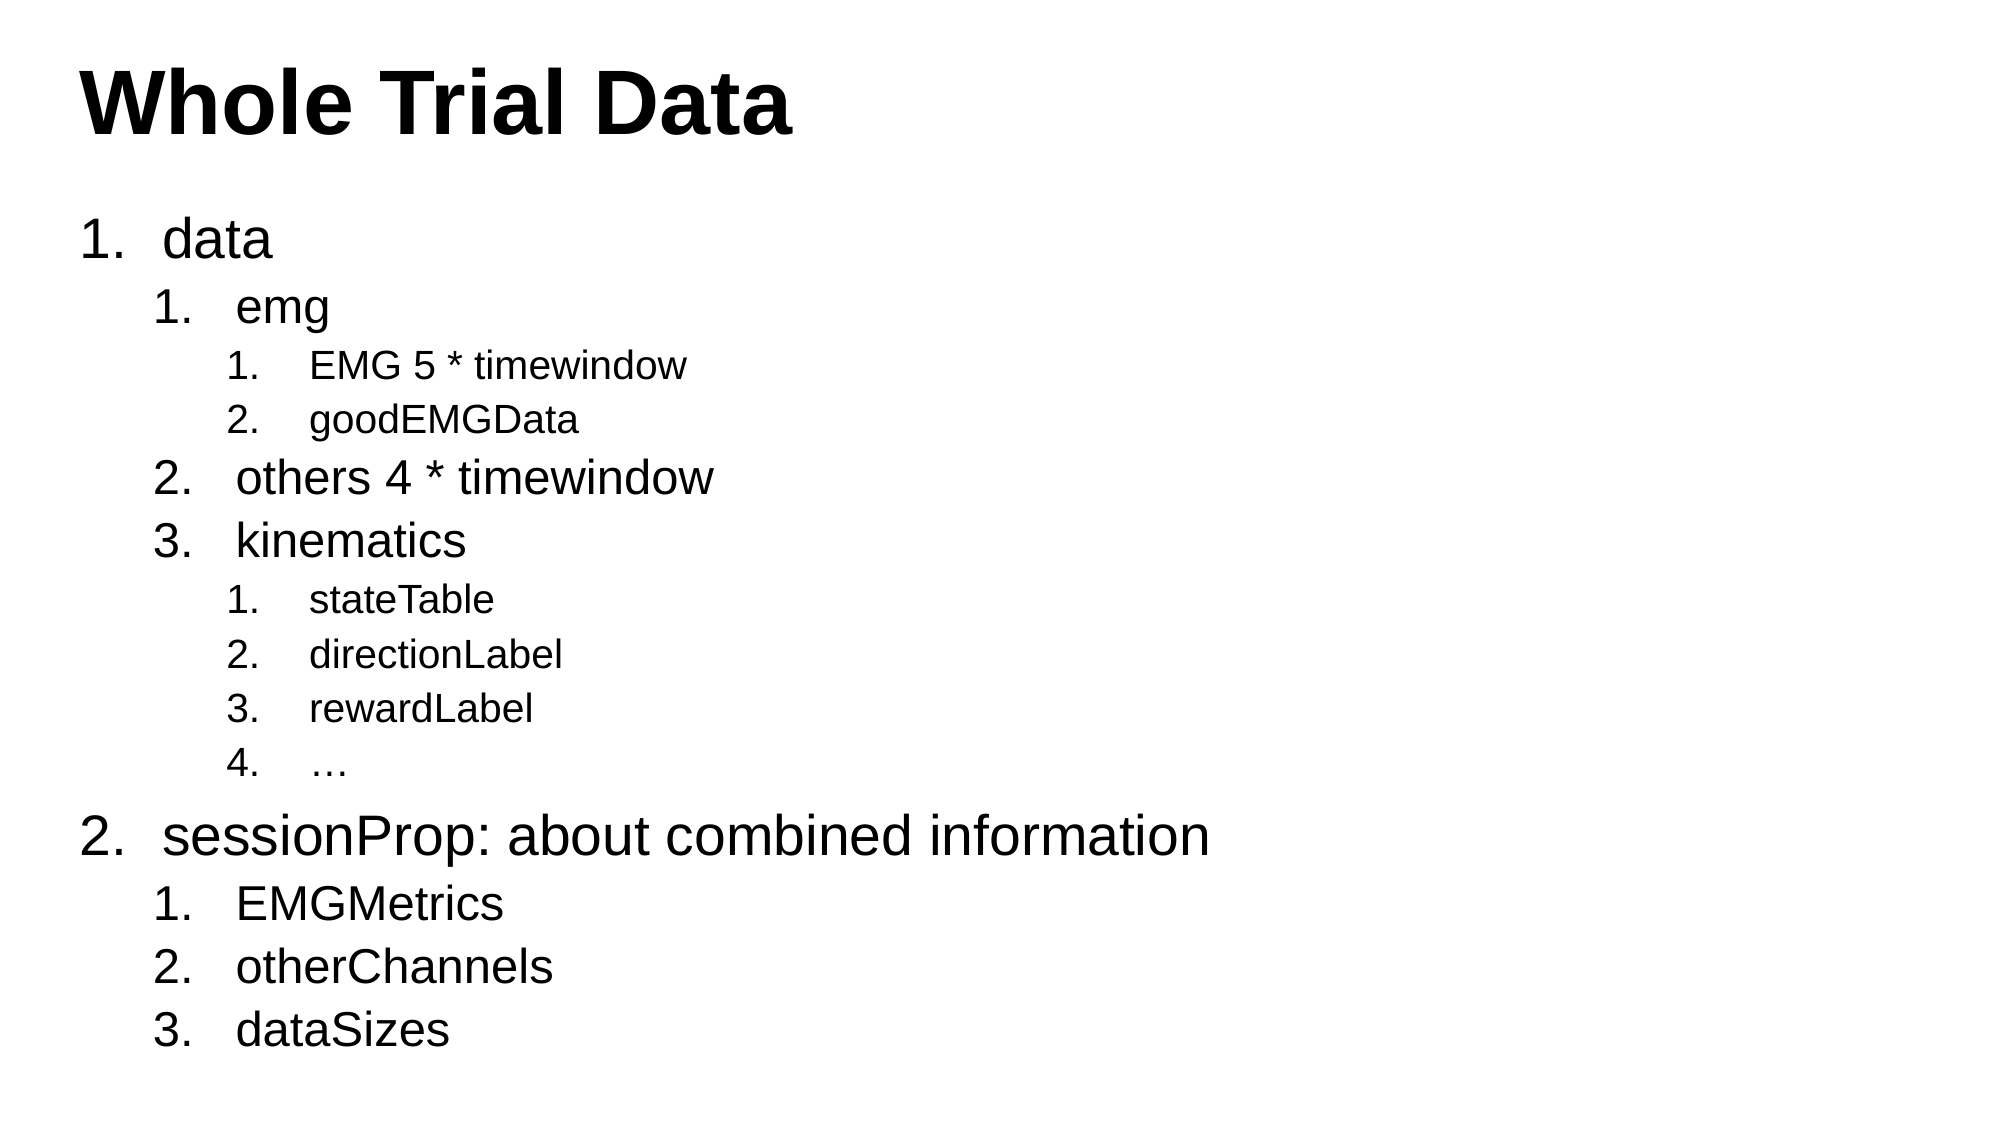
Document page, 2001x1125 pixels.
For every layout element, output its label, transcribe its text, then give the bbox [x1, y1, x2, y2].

list data emg EMG 5 * timewindow goodEMGData others 4 * timewindow kinematics stateTable directionLabel rewardLabel … sessionProp: about combined information EMGMetrics otherChannels dataSizes [64, 201, 1936, 1066]
title Whole Trial Data [64, 34, 1936, 176]
